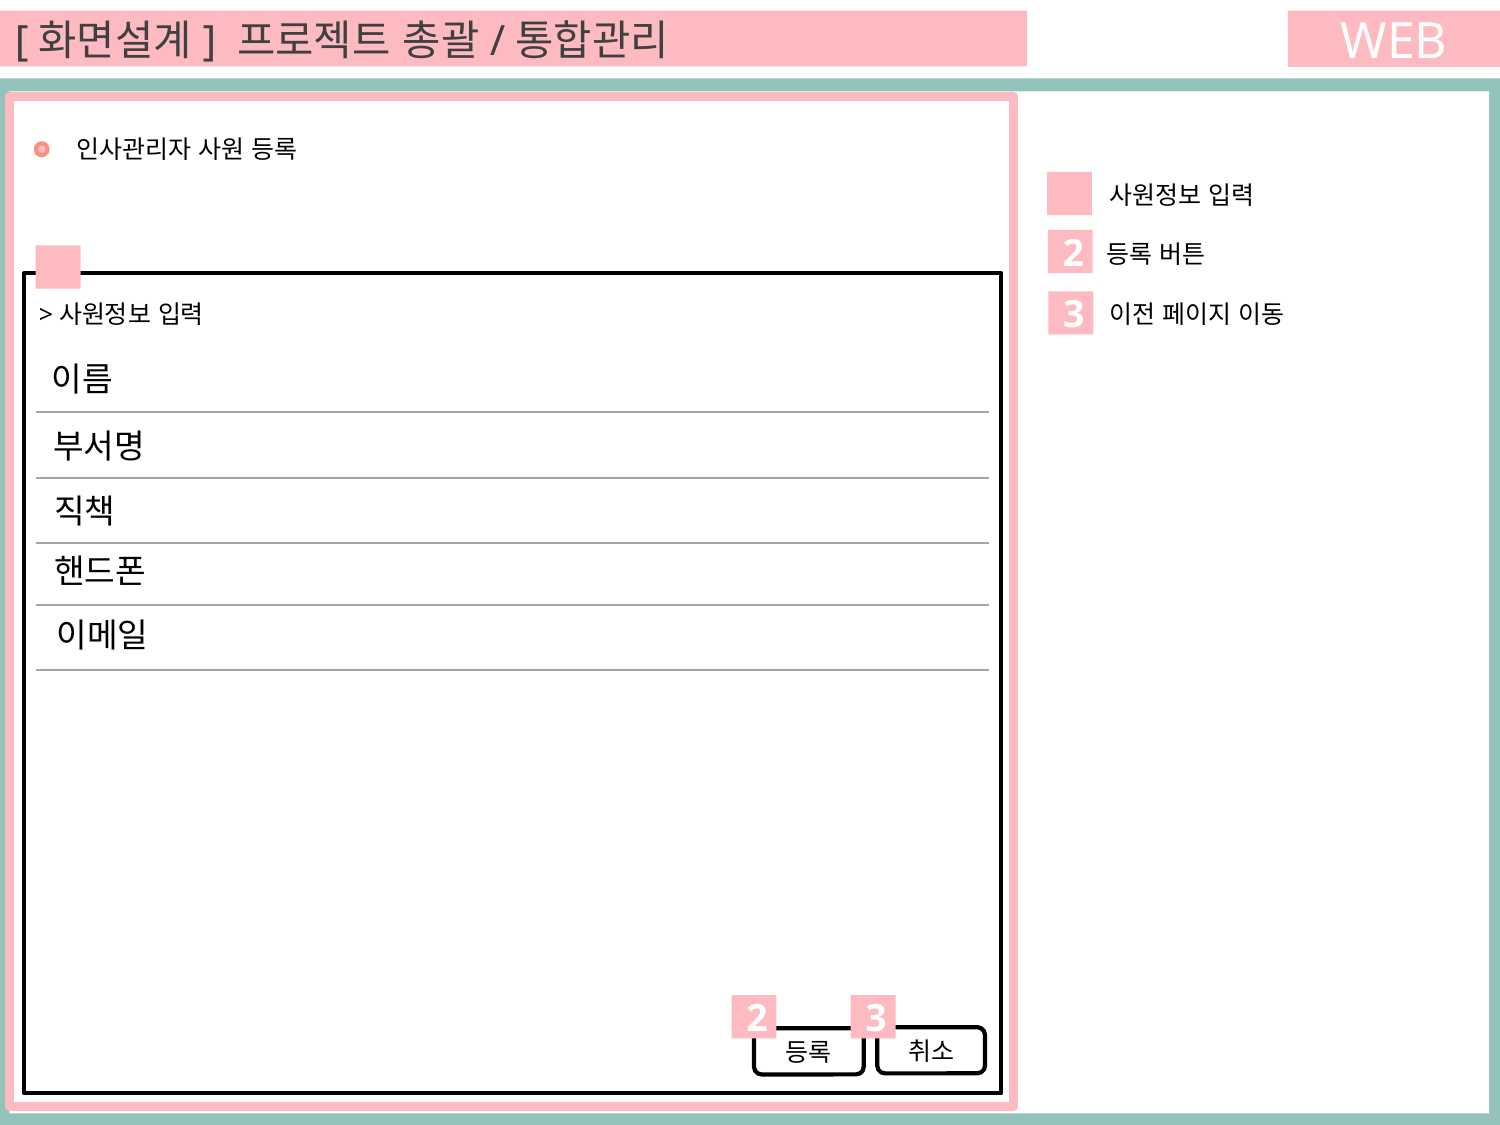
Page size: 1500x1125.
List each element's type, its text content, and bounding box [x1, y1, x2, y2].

text_box [화면설계] 프로젝트 총괄/통합관리 [0, 9, 1029, 68]
text_box WEB [1286, 9, 1500, 69]
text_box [0, 78, 1500, 1125]
